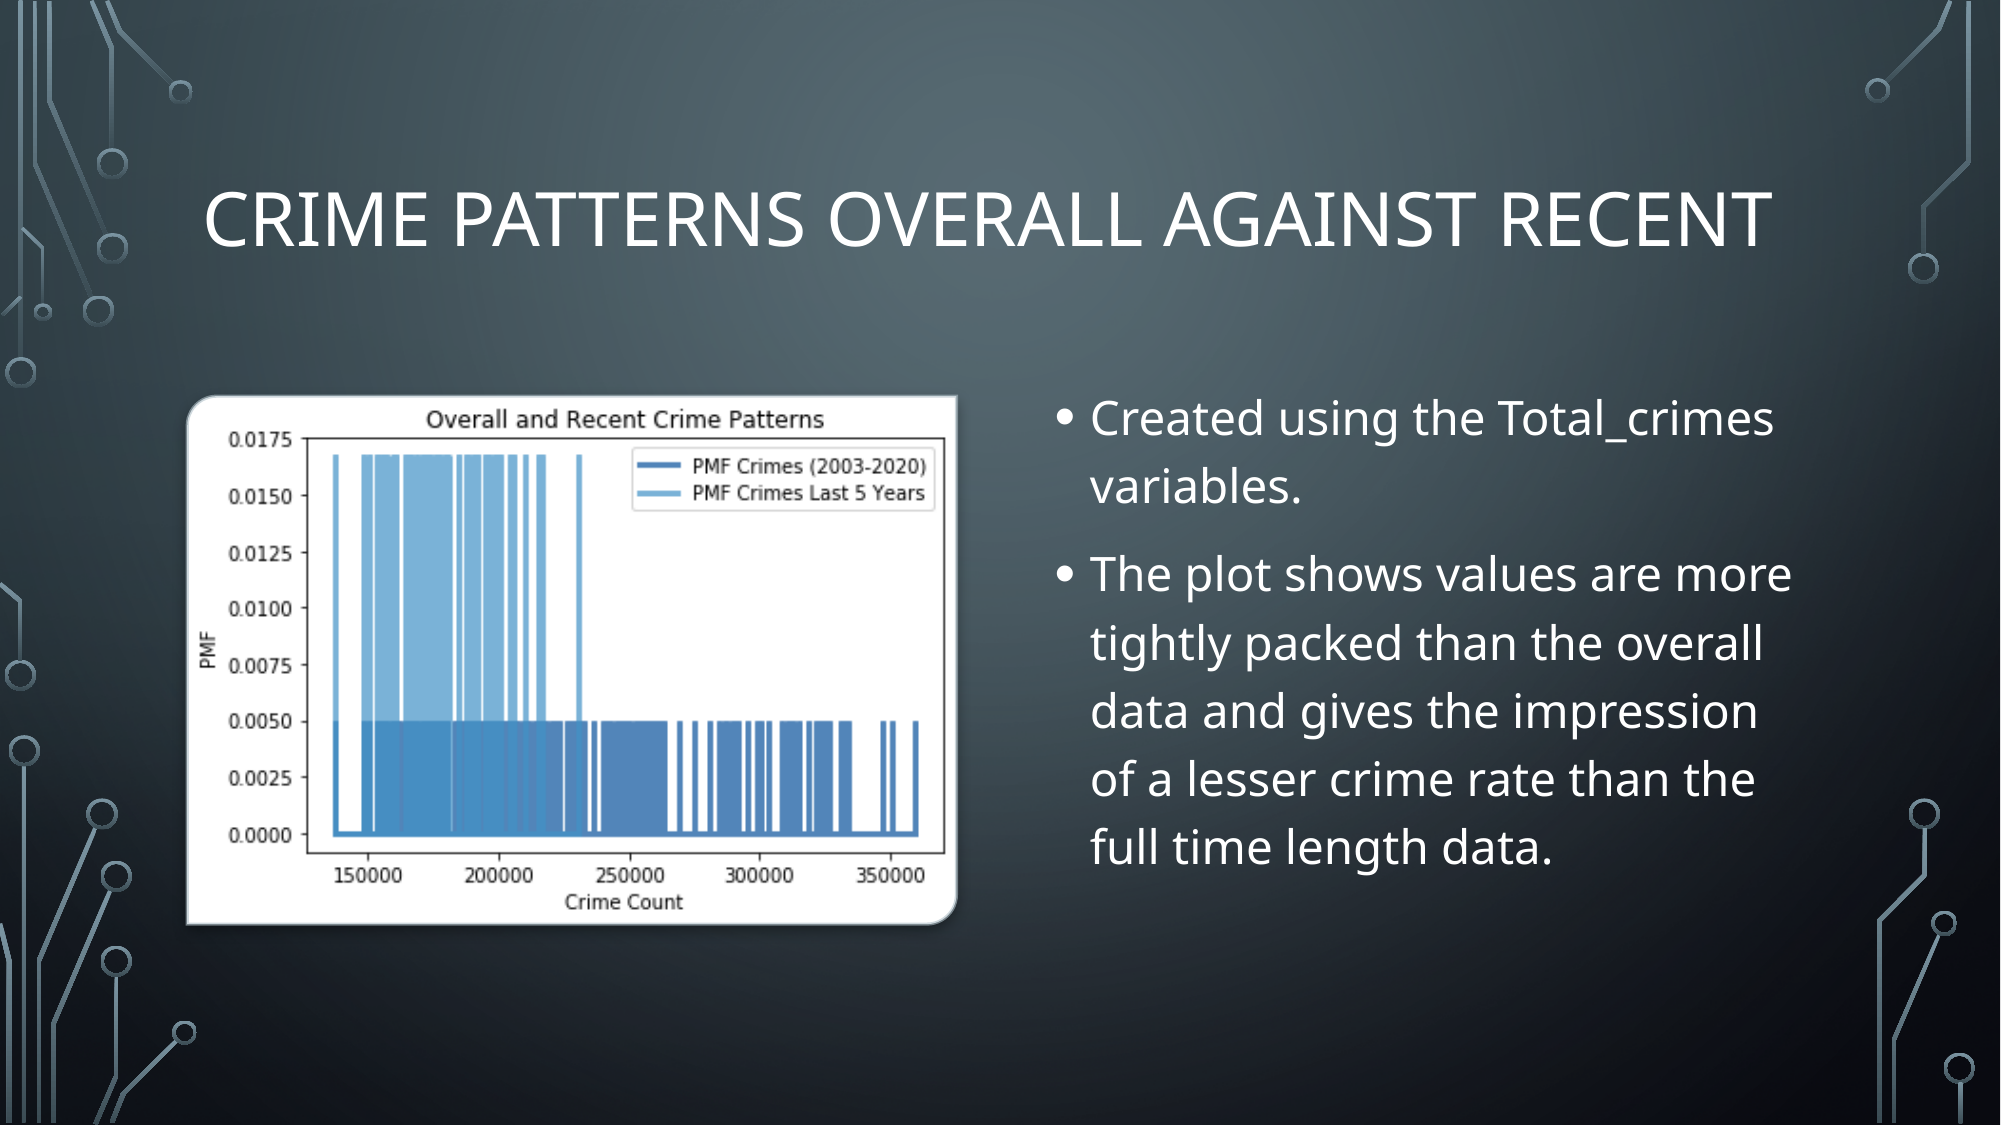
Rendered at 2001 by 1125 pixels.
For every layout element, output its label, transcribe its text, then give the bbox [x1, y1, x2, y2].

title Crime patterns overall against recent [187, 101, 1813, 344]
picture [186, 395, 957, 925]
list Created using the Total_crimes variables. The plot shows values are more tightly packed than the overall data and gives the impression of a lesser crime rate than the full time length data. [1039, 369, 1813, 950]
